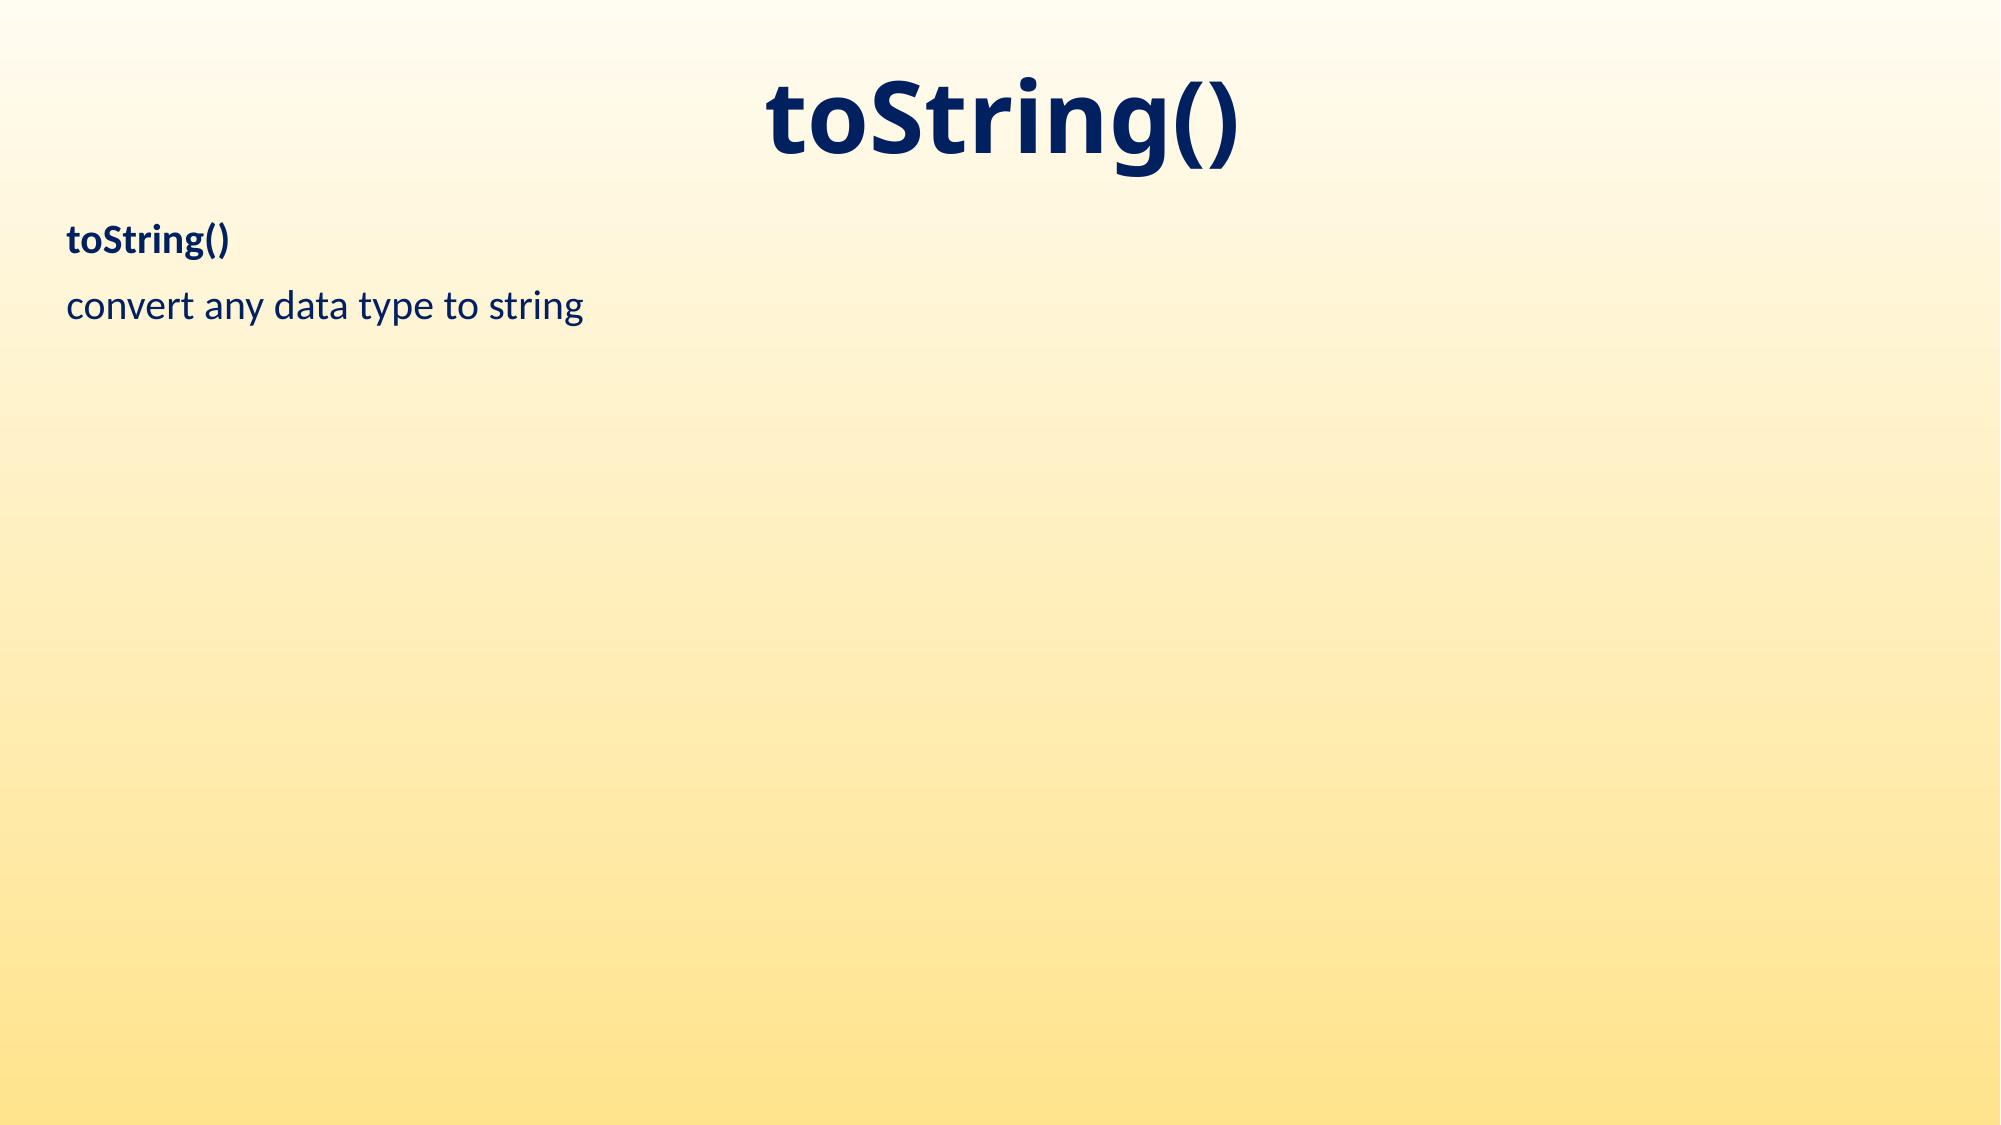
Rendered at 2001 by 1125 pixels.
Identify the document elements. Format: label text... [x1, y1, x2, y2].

title toString() [51, 59, 1955, 183]
subtitle toString() convert any data type to string [51, 209, 1955, 1095]
